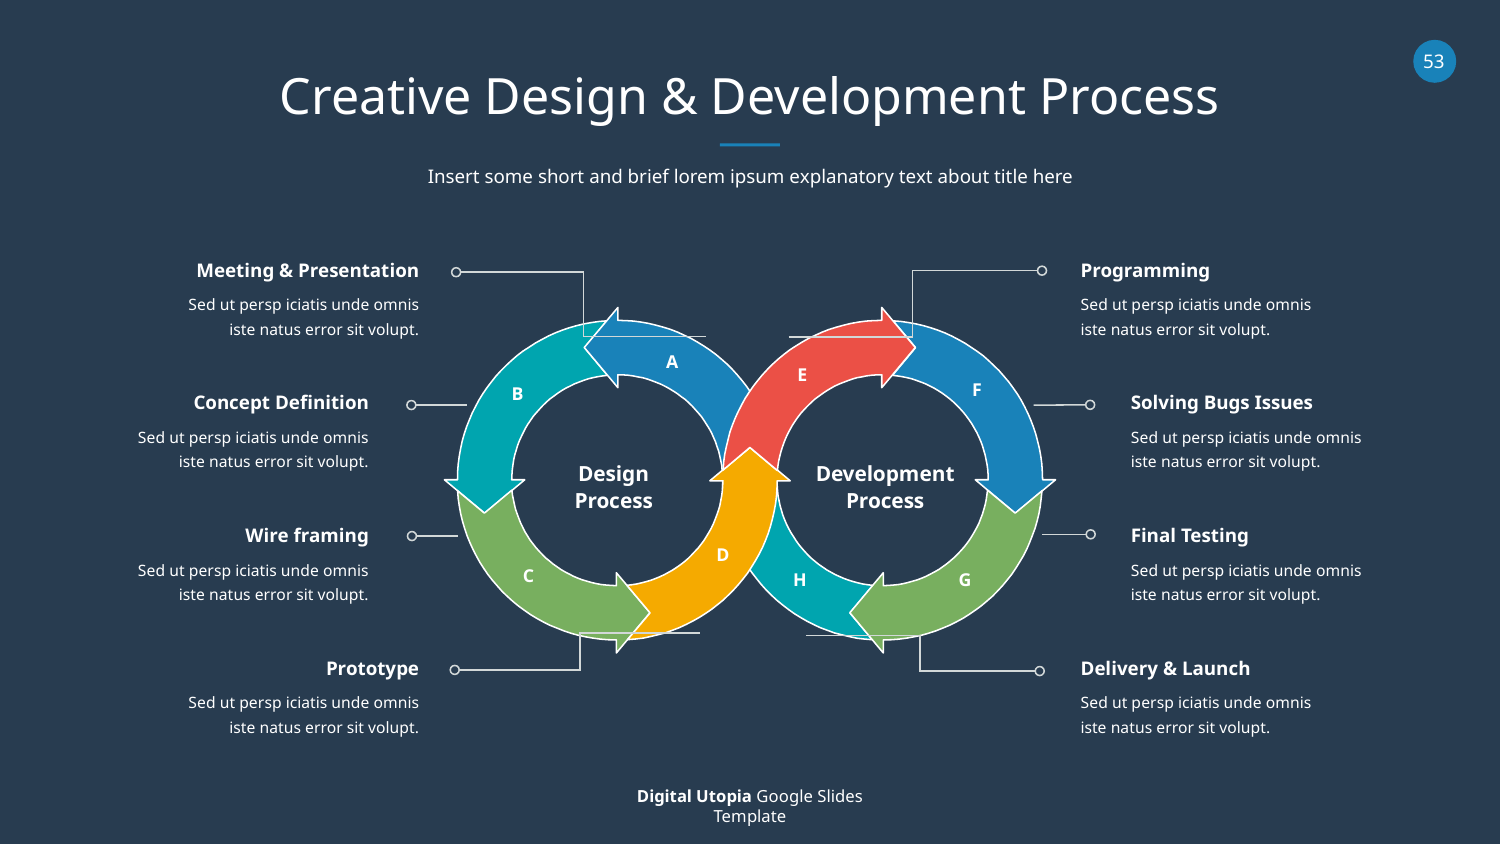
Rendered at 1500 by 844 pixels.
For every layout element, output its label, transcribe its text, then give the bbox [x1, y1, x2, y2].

text_box Solving Bugs Issues [1130, 391, 1388, 414]
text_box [449, 632, 700, 675]
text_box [444, 307, 1056, 654]
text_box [788, 265, 1047, 338]
text_box Meeting & Presentation [162, 258, 419, 281]
text_box Prototype [162, 656, 419, 680]
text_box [1041, 529, 1096, 540]
text_box Sed ut persp iciatis unde omnis iste natus error sit volupt. [1080, 289, 1338, 337]
text_box Programming [1080, 258, 1338, 281]
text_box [406, 400, 467, 410]
list Insert some short and brief lorem ipsum explanatory text about title here [112, 164, 1388, 190]
text_box Sed ut persp iciatis unde omnis iste natus error sit volupt. [1080, 687, 1338, 735]
text_box Delivery & Launch [1080, 656, 1338, 680]
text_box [407, 531, 458, 541]
text_box Concept Definition [112, 391, 369, 414]
text_box Sed ut persp iciatis unde omnis iste natus error sit volupt. [112, 555, 369, 602]
text_box Sed ut persp iciatis unde omnis iste natus error sit volupt. [162, 687, 419, 735]
text_box Sed ut persp iciatis unde omnis iste natus error sit volupt. [1130, 422, 1388, 469]
list Creative Design & Development Process [112, 64, 1388, 131]
text_box Sed ut persp iciatis unde omnis iste natus error sit volupt. [162, 289, 419, 337]
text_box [1033, 400, 1095, 410]
text_box Sed ut persp iciatis unde omnis iste natus error sit volupt. [1130, 555, 1388, 602]
text_box Wire framing [112, 523, 369, 547]
text_box Final Testing [1130, 523, 1388, 547]
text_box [451, 267, 706, 337]
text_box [805, 635, 1045, 676]
text_box Sed ut persp iciatis unde omnis iste natus error sit volupt. [112, 422, 369, 469]
